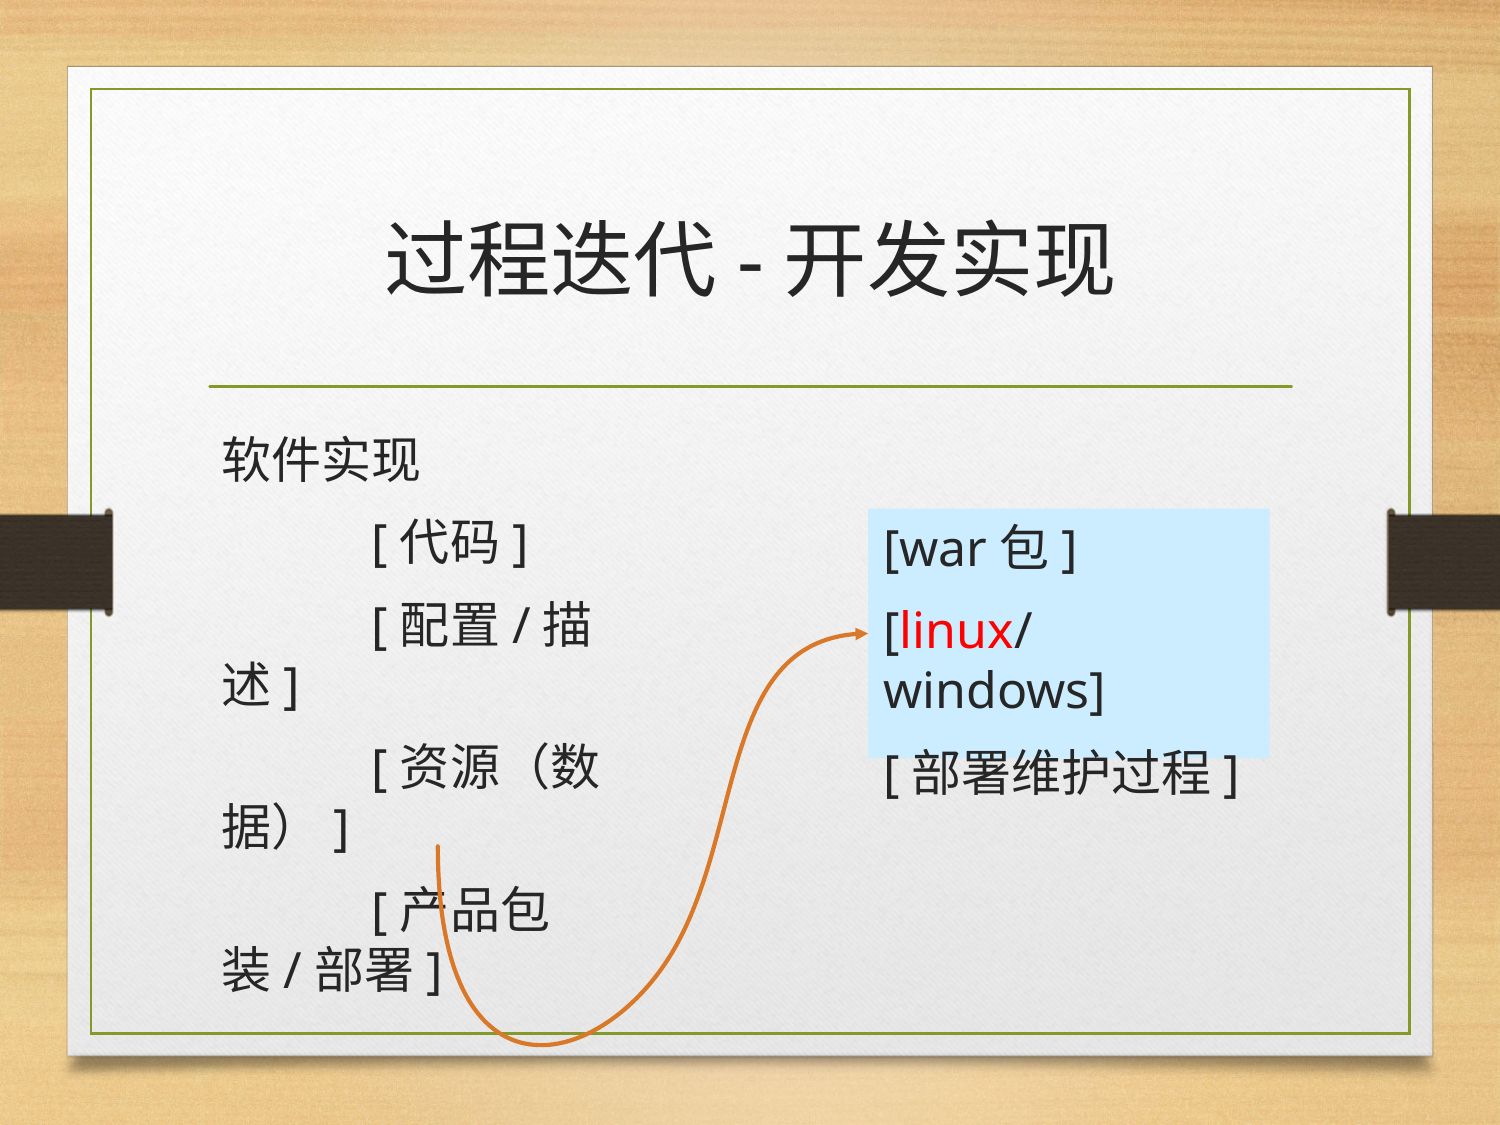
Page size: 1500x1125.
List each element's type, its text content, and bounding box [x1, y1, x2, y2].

list 软件实现 [代码] [配置/描述] [资源（数据）] [产品包装/部署] [206, 420, 670, 847]
text_box [war包] [linux/windows] [部署维护过程] [868, 508, 1270, 759]
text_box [546, 524, 760, 956]
title 过程迭代-开发实现 [192, 150, 1309, 364]
picture [0, 0, 1500, 1125]
